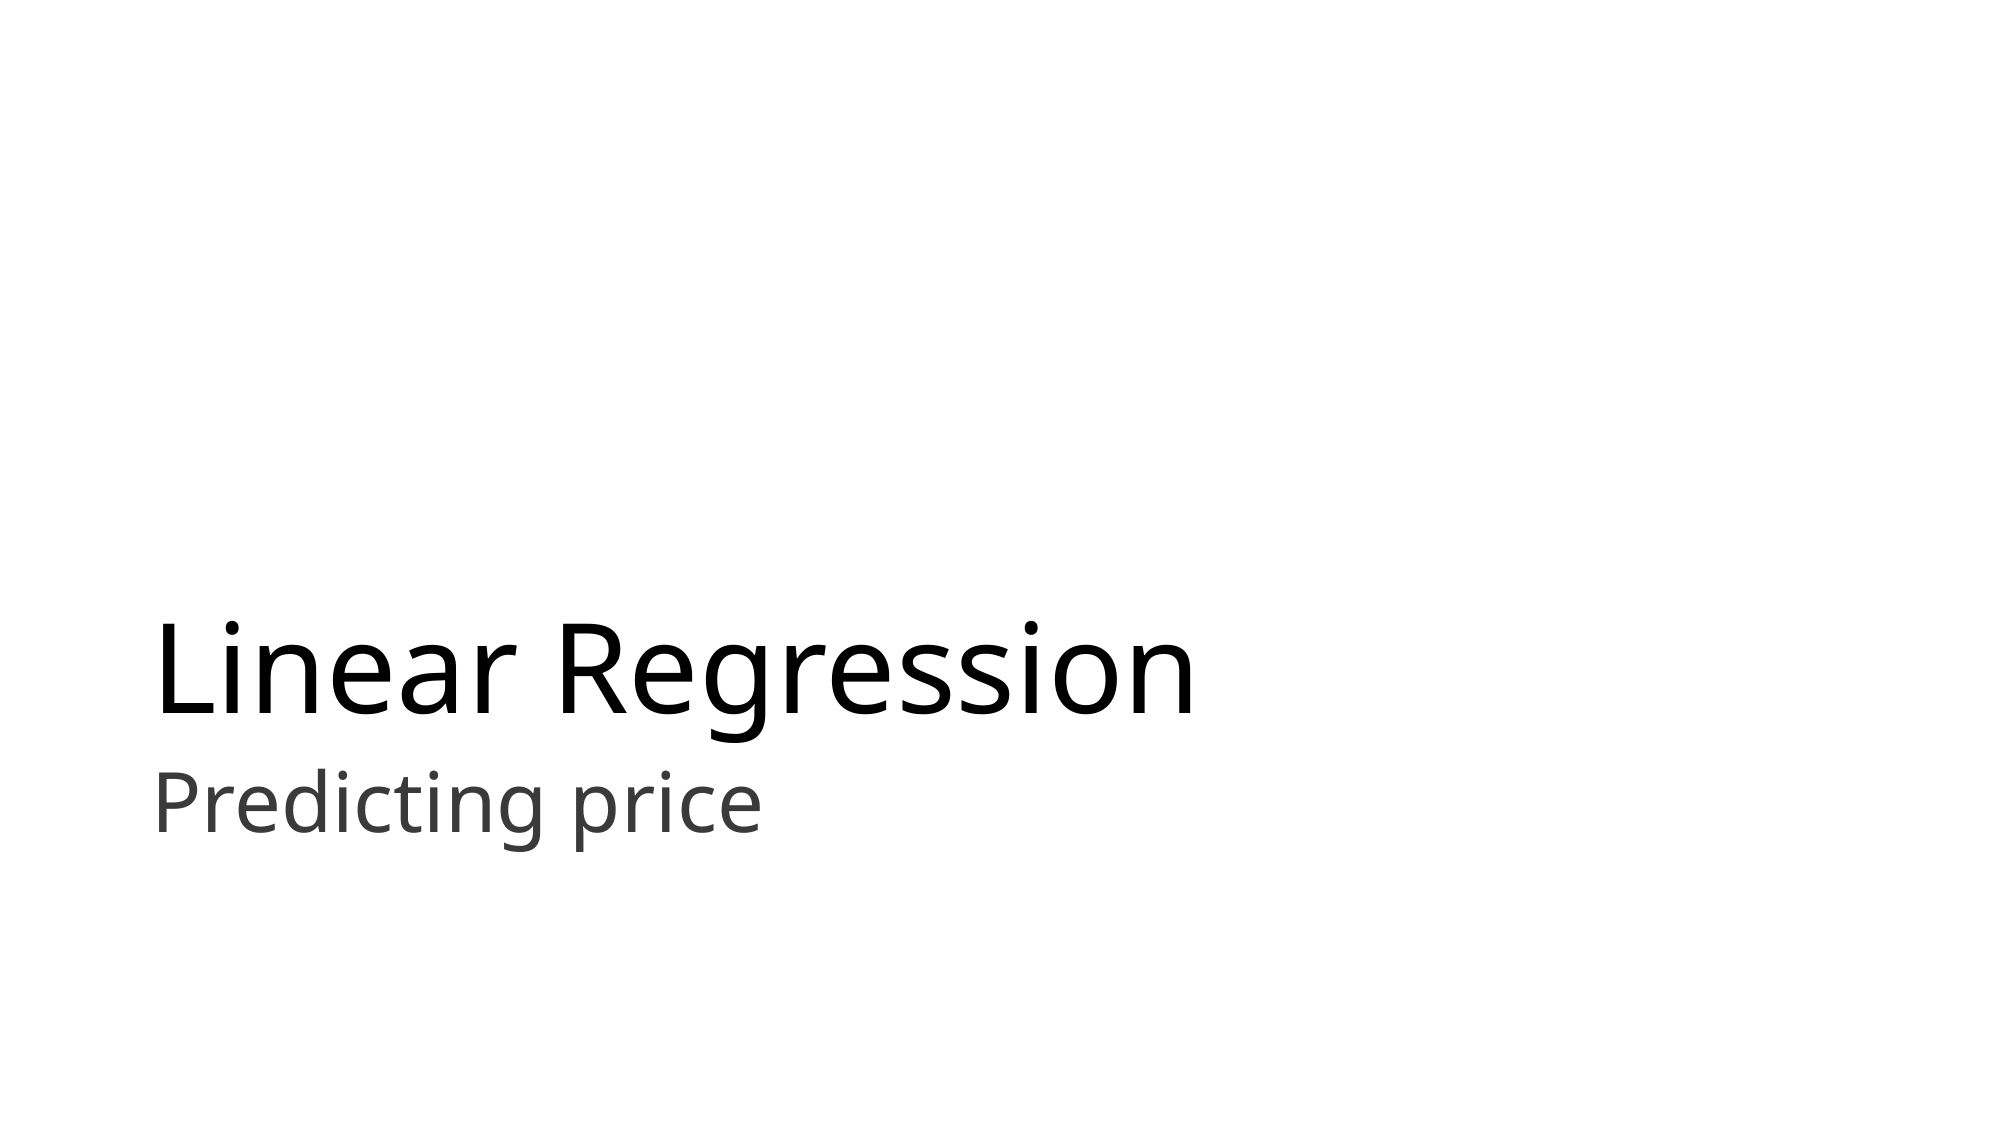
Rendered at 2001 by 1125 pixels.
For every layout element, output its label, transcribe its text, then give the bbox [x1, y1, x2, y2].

list Predicting price [136, 752, 1862, 999]
title Linear Regression [136, 280, 1862, 749]
